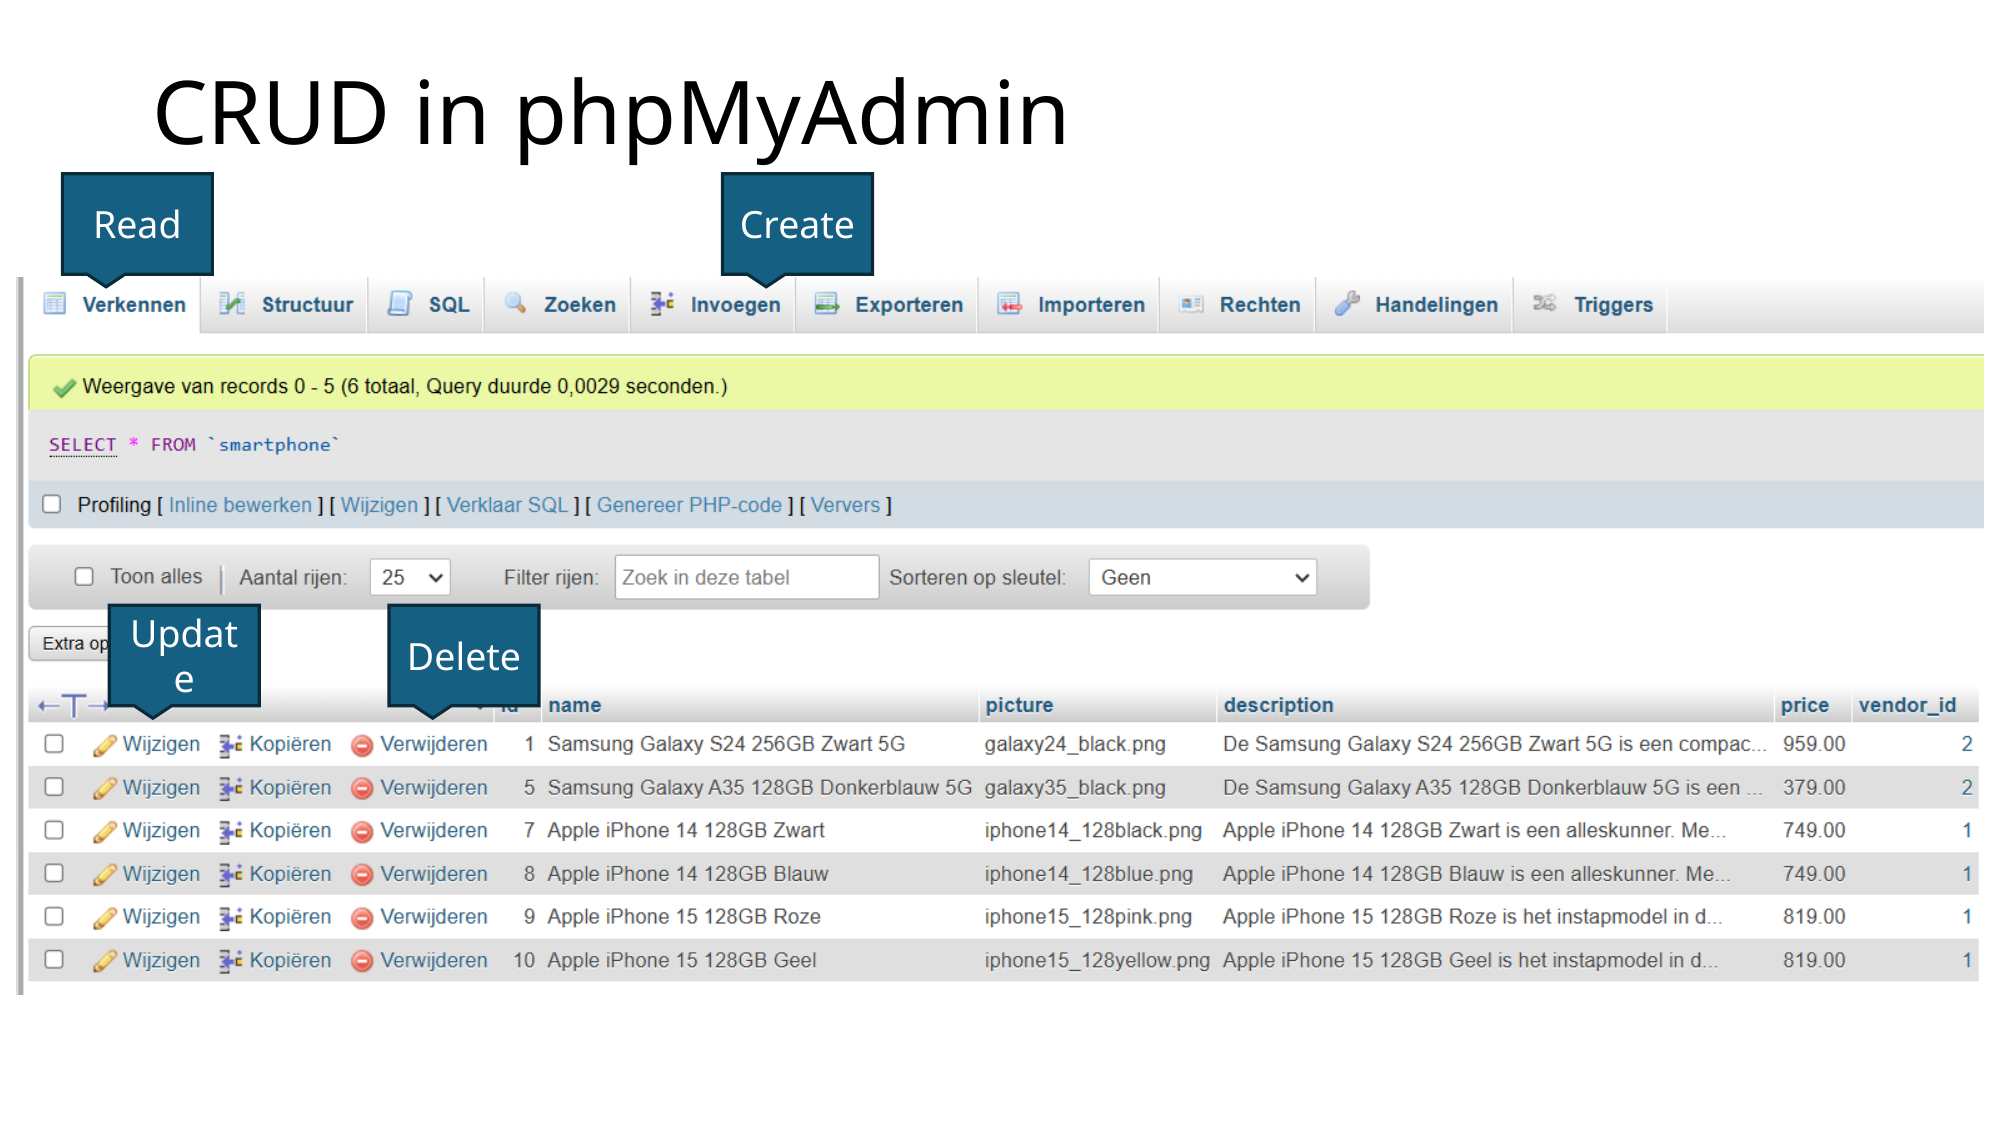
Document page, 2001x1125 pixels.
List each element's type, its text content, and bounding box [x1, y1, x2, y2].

text_box Create [720, 172, 875, 276]
picture [15, 276, 1985, 996]
text_box Read [60, 172, 214, 276]
title CRUD in phpMyAdmin [137, 59, 1863, 276]
